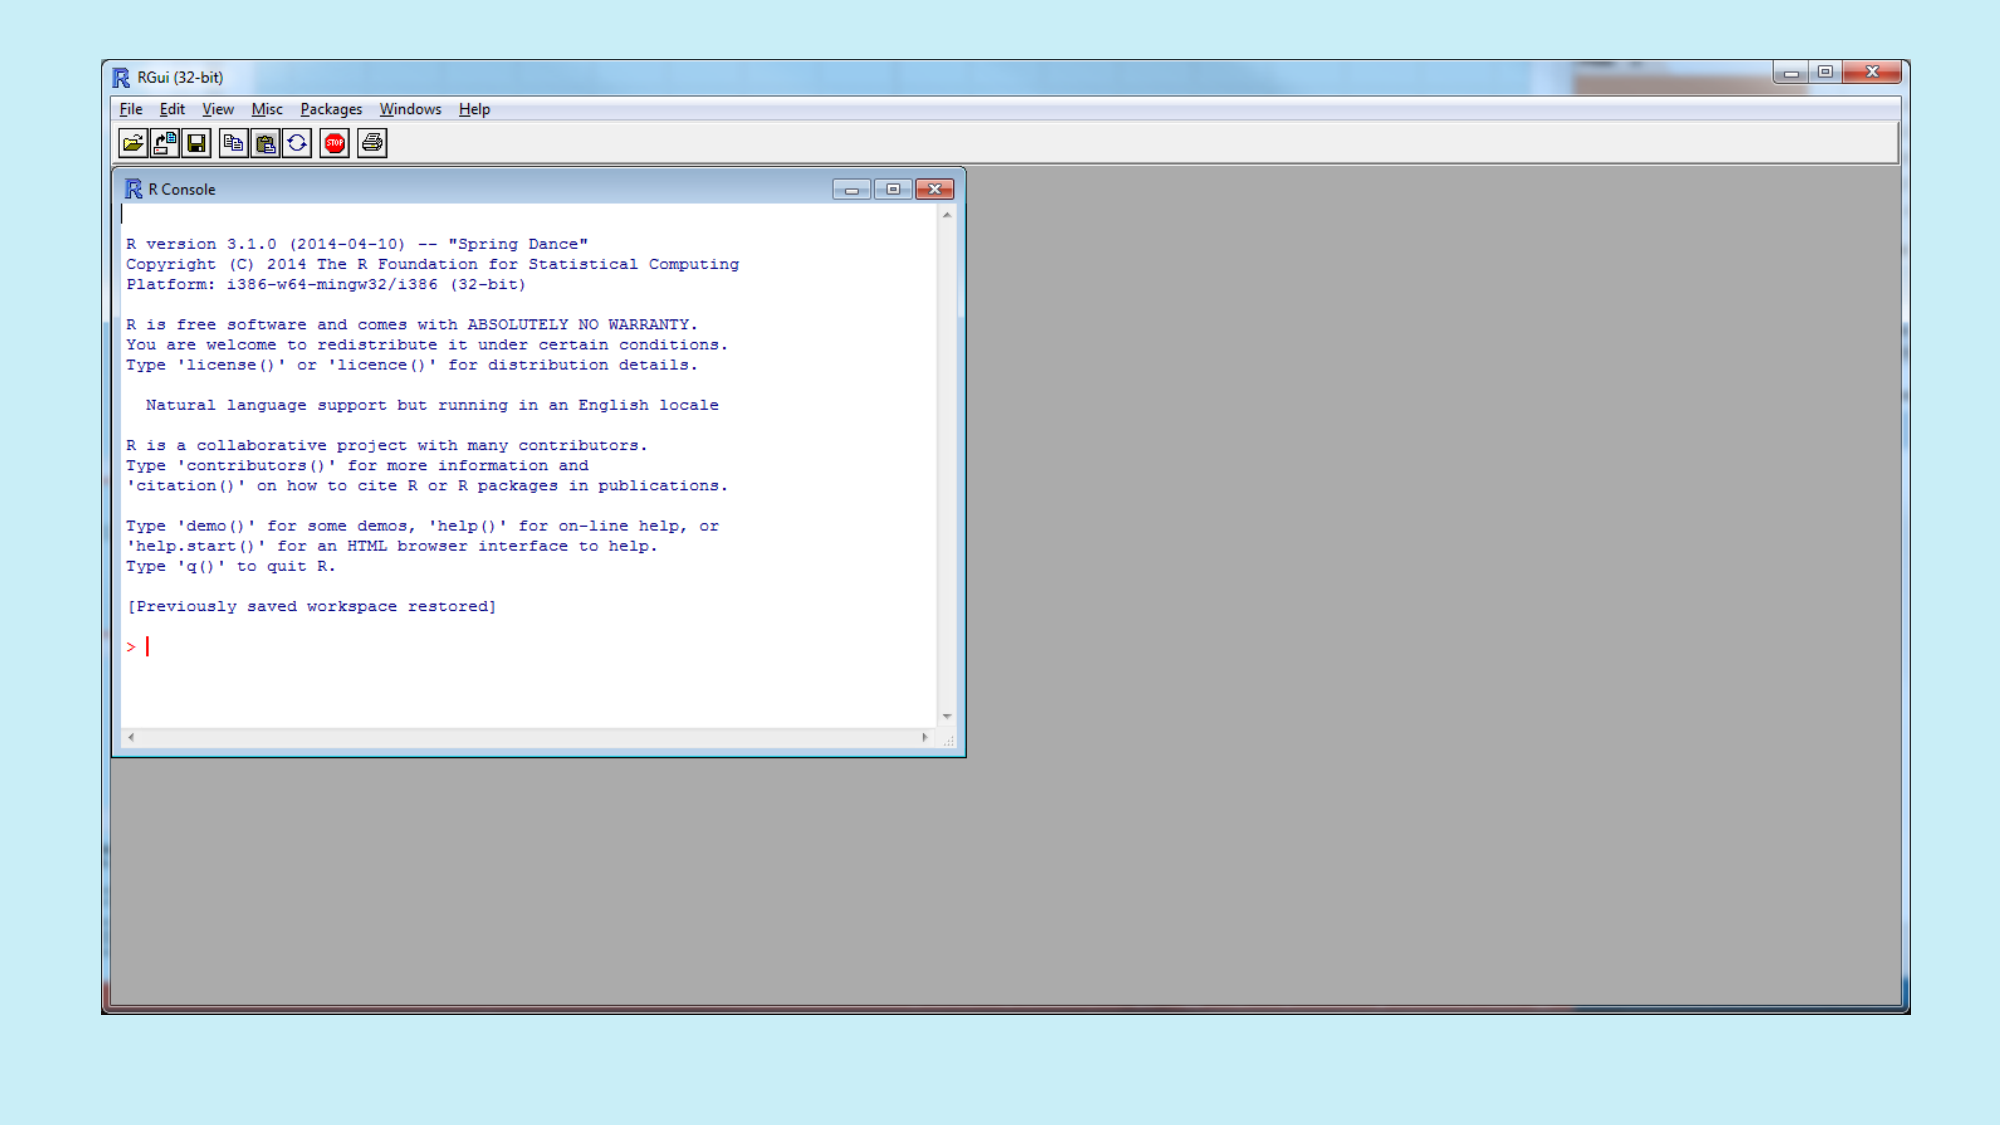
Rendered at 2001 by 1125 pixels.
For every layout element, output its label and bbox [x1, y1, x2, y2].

picture [101, 59, 1911, 1016]
